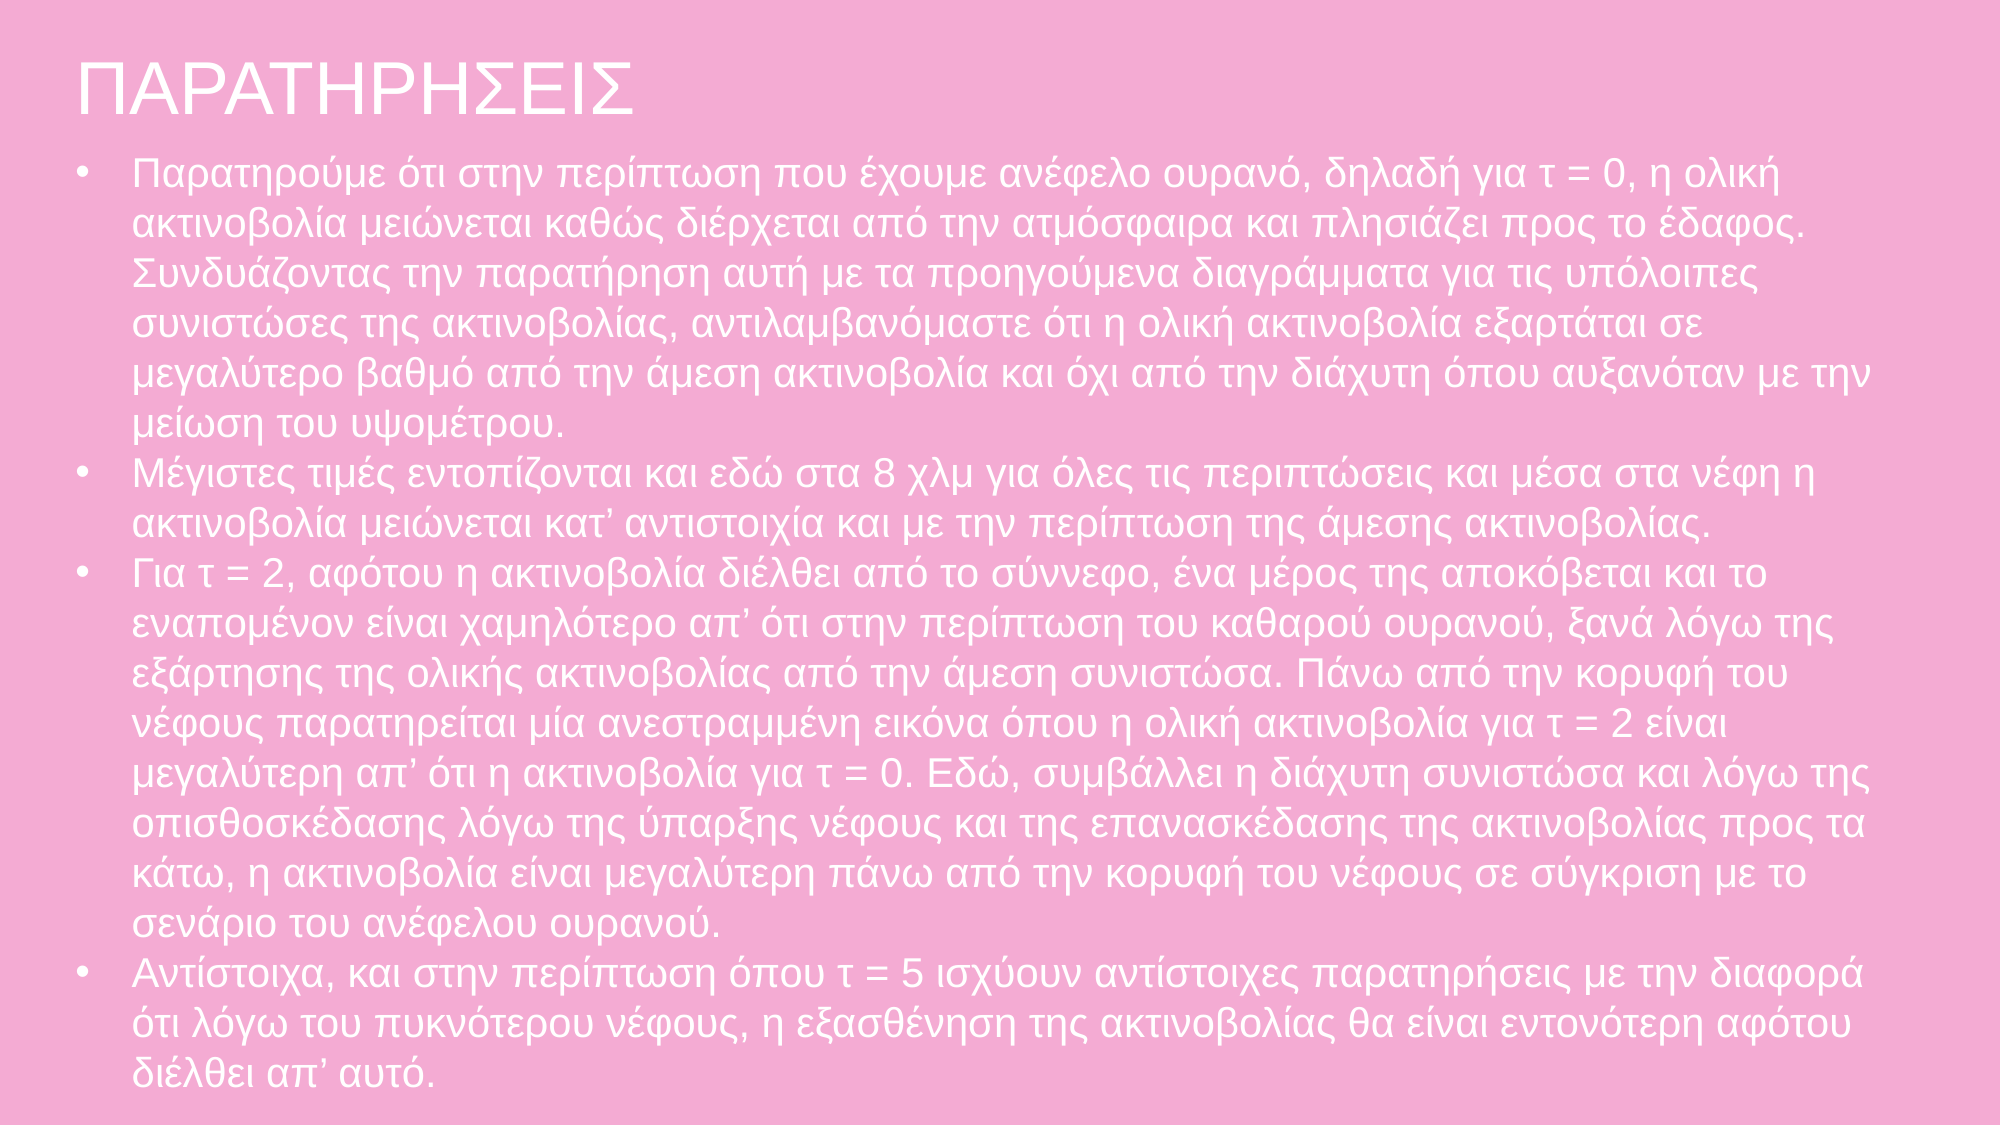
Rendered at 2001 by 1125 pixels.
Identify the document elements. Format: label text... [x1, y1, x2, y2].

text_box Παρατηρούμε ότι στην περίπτωση που έχουμε ανέφελο ουρανό, δηλαδή για τ = 0, η ολική ακτινοβολία μειώνεται καθώς διέρχεται από την ατμόσφαιρα και πλησιάζει προς το έδαφος. Συνδυάζοντας την παρατήρηση αυτή με τα προηγούμενα διαγράμματα για τις υπόλοιπες συνιστώσες της ακτινοβολίας, αντιλαμβανόμαστε ότι η ολική ακτινοβολία εξαρτάται σε μεγαλύτερο βαθμό από την άμεση ακτινοβολία και όχι από την διάχυτη όπου αυξανόταν με την μείωση του υψομέτρου. Μέγιστες τιμές εντοπίζονται και εδώ στα 8 χλμ για όλες τις περιπτώσεις και μέσα στα νέφη η ακτινοβολία μειώνεται κατ’ αντιστοιχία και με την περίπτωση της άμεσης ακτινοβολίας. Για τ = 2, αφότου η ακτινοβολία διέλθει από το σύννεφο, ένα μέρος της αποκόβεται και το εναπομένον είναι χαμηλότερο απ’ ότι στην περίπτωση του καθαρού ουρανού, ξανά λόγω της εξάρτησης της ολικής ακτινοβολίας από την άμεση συνιστώσα. Πάνω από την κορυφή του νέφους παρατηρείται μία ανεστραμμένη εικόνα όπου η ολική ακτινοβολία για τ = 2 είναι μεγαλύτερη απ’ ότι η ακτινοβολία για τ = 0. Εδώ, συμβάλλει η διάχυτη συνιστώσα και λόγω της οπισθοσκέδασης λόγω της ύπαρξης νέφους και της επανασκέδασης της ακτινοβολίας προς τα κάτω, η ακτινοβολία είναι μεγαλύτερη πάνω από την κορυφή του νέφους σε σύγκριση με το σενάριο του ανέφελου ουρανού. Αντίστοιχα, και στην περίπτωση όπου τ = 5 ισχύουν αντίστοιχες παρατηρήσεις με την διαφορά ότι λόγω του πυκνότερου νέφους, η εξασθένηση της ακτινοβολίας θα είναι εντονότερη αφότου διέλθει απ’ αυτό. [60, 138, 1904, 1104]
text_box ΠΑΡΑΤΗΡΗΣΕΙΣ [60, 32, 981, 137]
